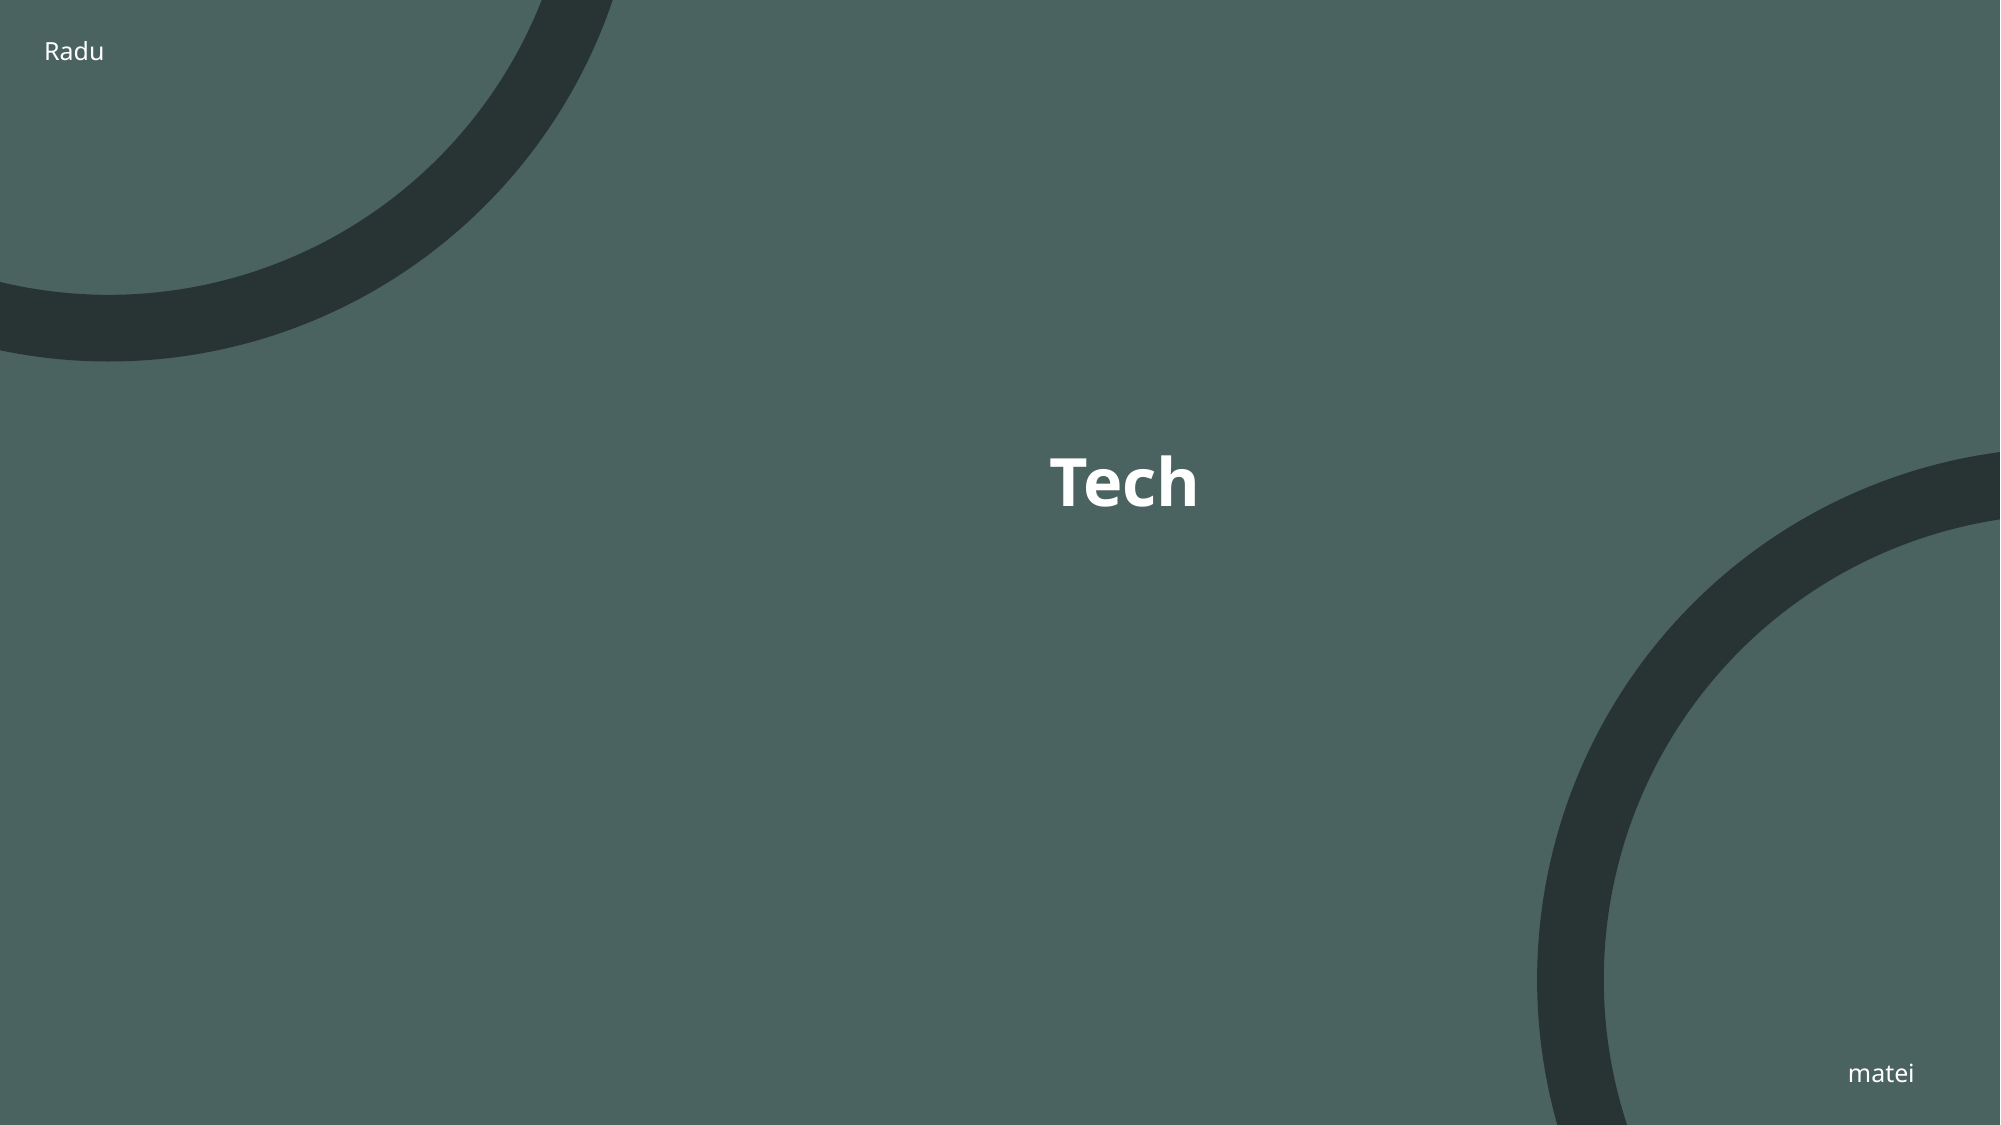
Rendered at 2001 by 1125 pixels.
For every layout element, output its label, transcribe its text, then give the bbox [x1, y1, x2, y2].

text_box [1569, 484, 2000, 1125]
text_box [0, 0, 579, 330]
text_box Radu [29, 28, 189, 73]
text_box Tech [1034, 432, 1660, 528]
text_box matei [1833, 1050, 1976, 1096]
